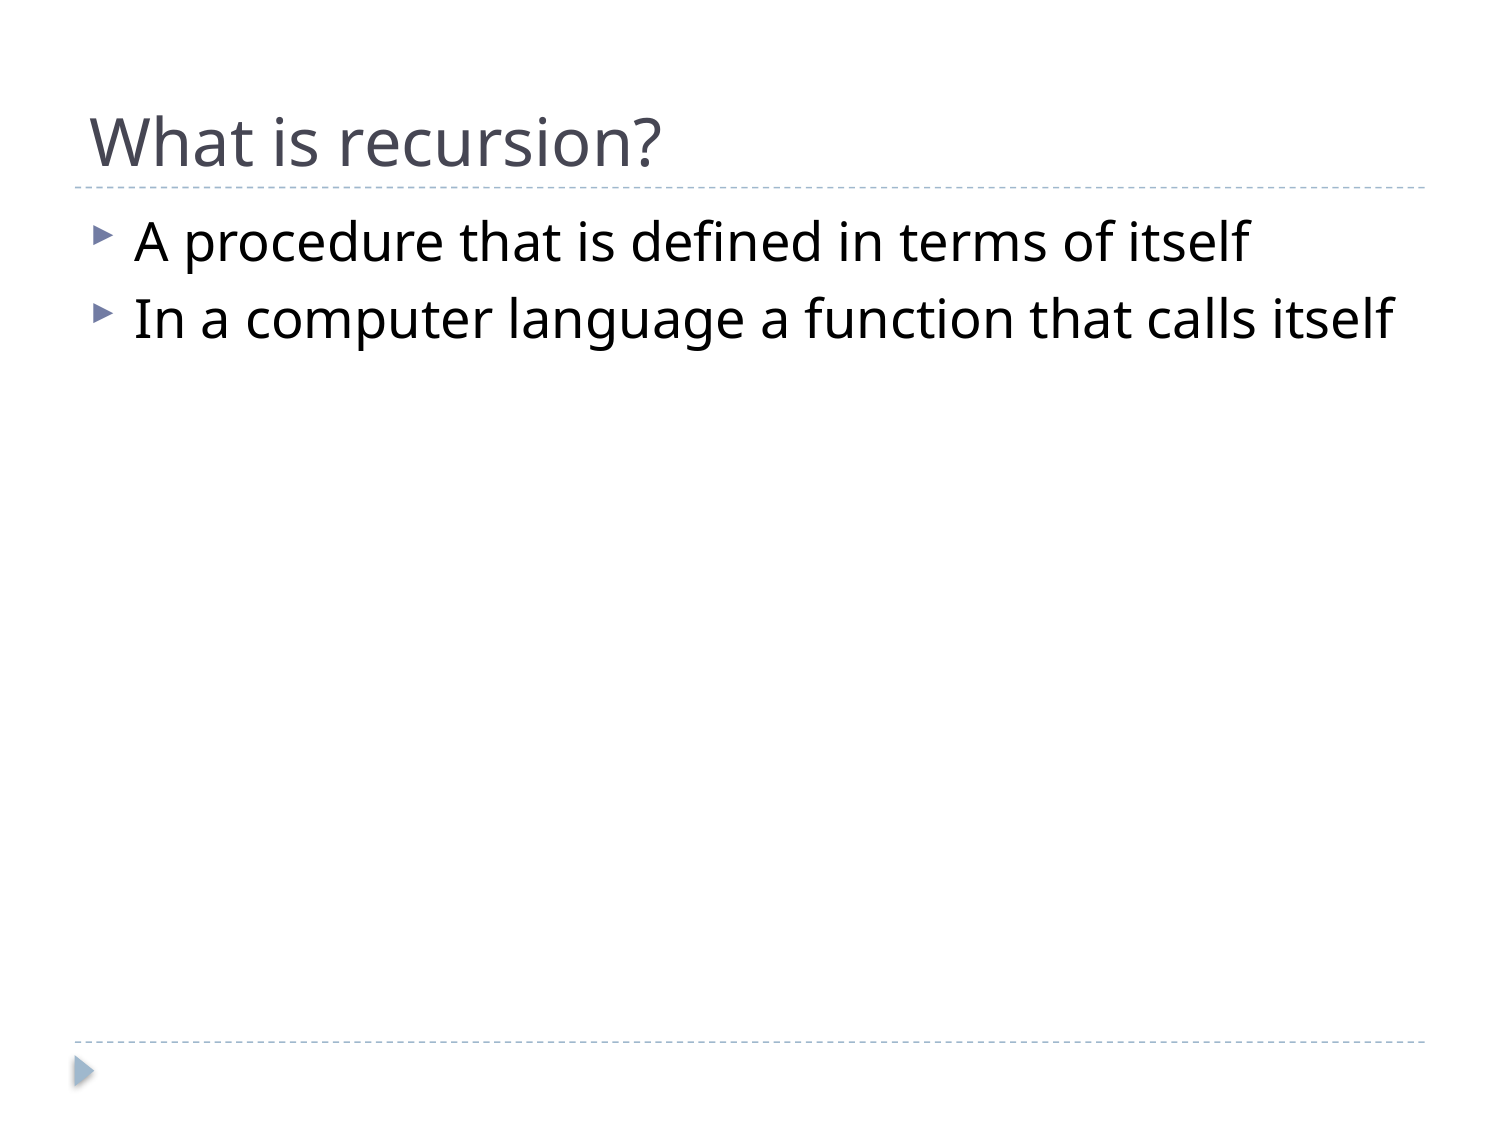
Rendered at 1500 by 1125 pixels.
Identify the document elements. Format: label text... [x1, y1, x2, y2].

title What is recursion? [75, 24, 1425, 188]
list A procedure that is defined in terms of itself In a computer language a function that calls itself [75, 200, 1425, 1010]
